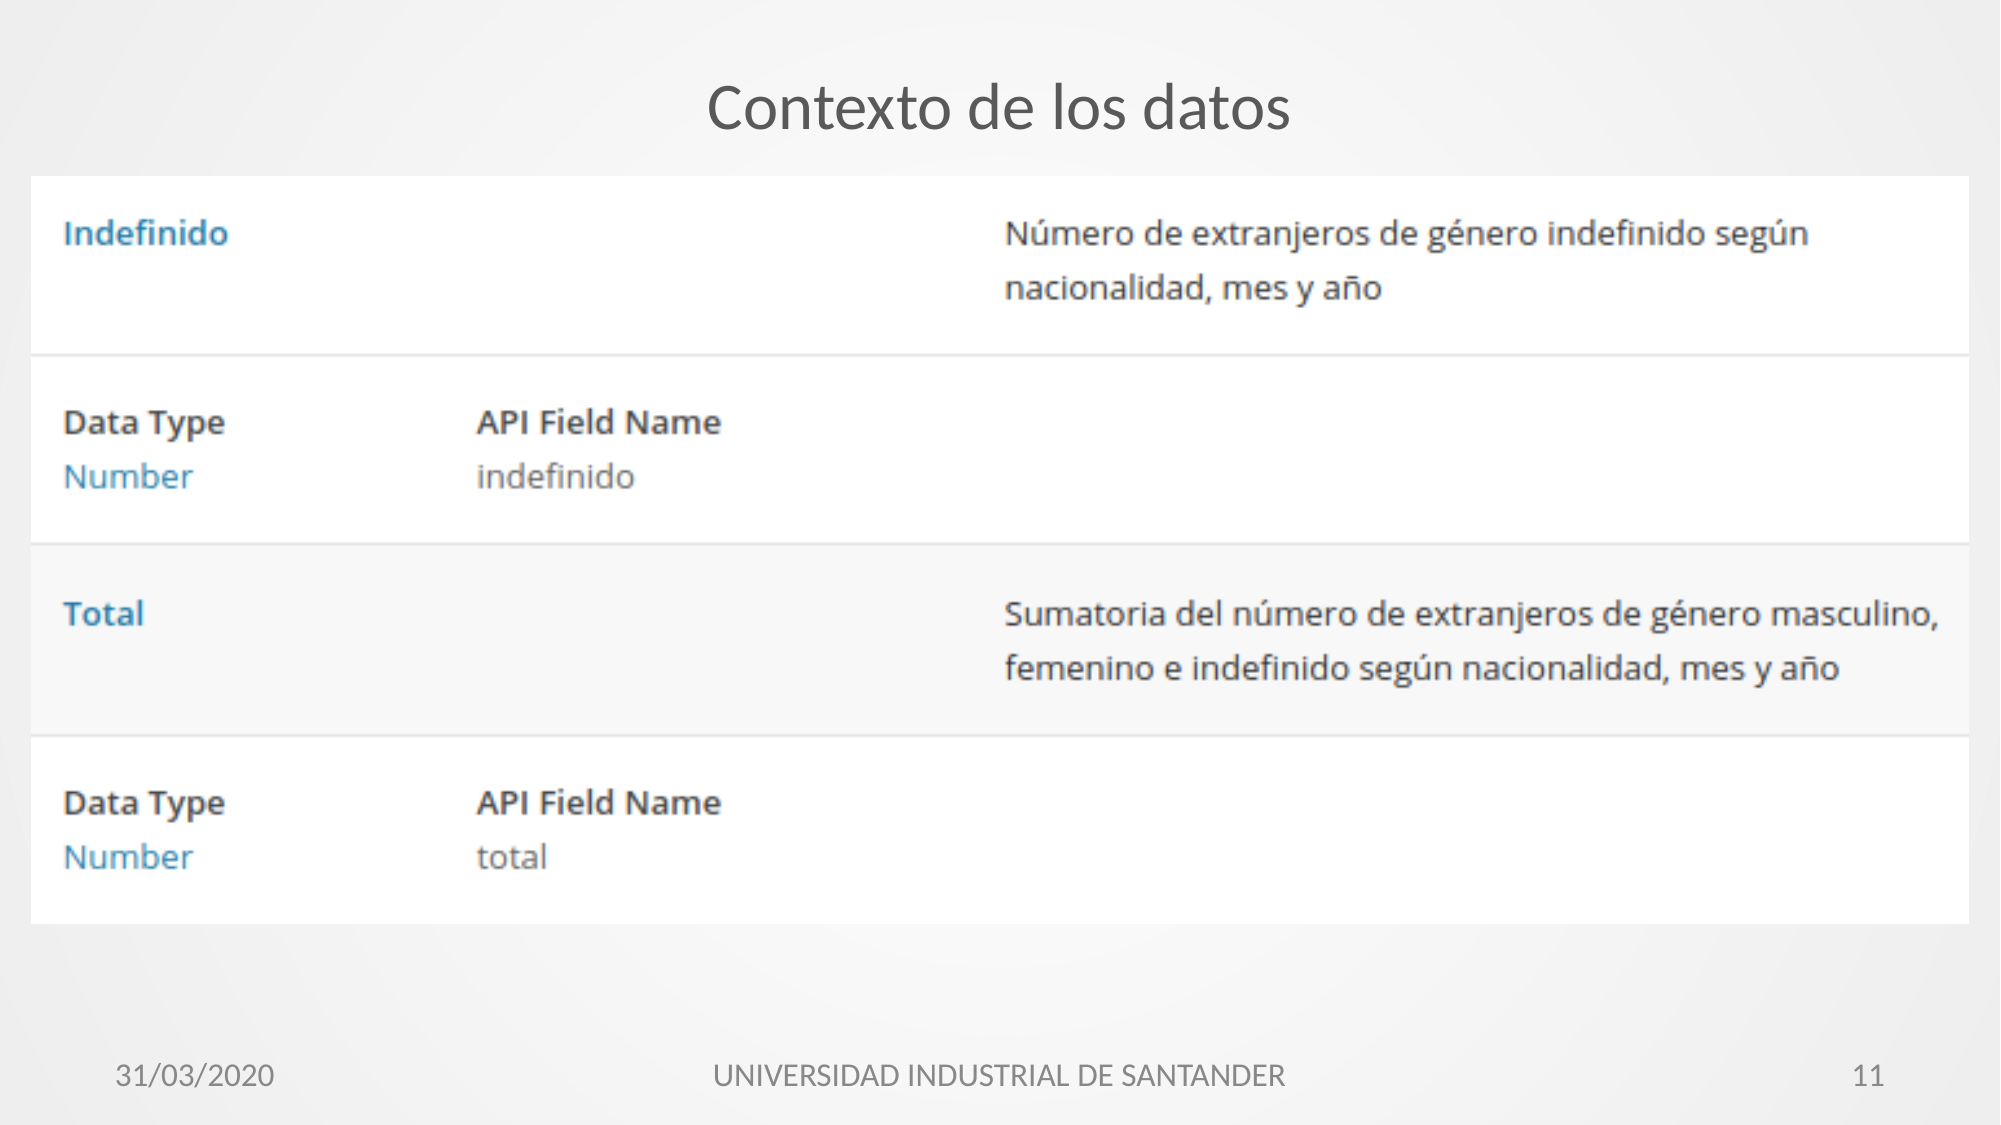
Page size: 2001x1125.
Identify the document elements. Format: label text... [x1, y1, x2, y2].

footer UNIVERSIDAD INDUSTRIAL DE SANTANDER [683, 1042, 1317, 1103]
picture [31, 176, 1969, 924]
slide_number 11 [1433, 1042, 1900, 1103]
title Contexto de los datos [99, 45, 1900, 162]
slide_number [99, 1042, 567, 1103]
